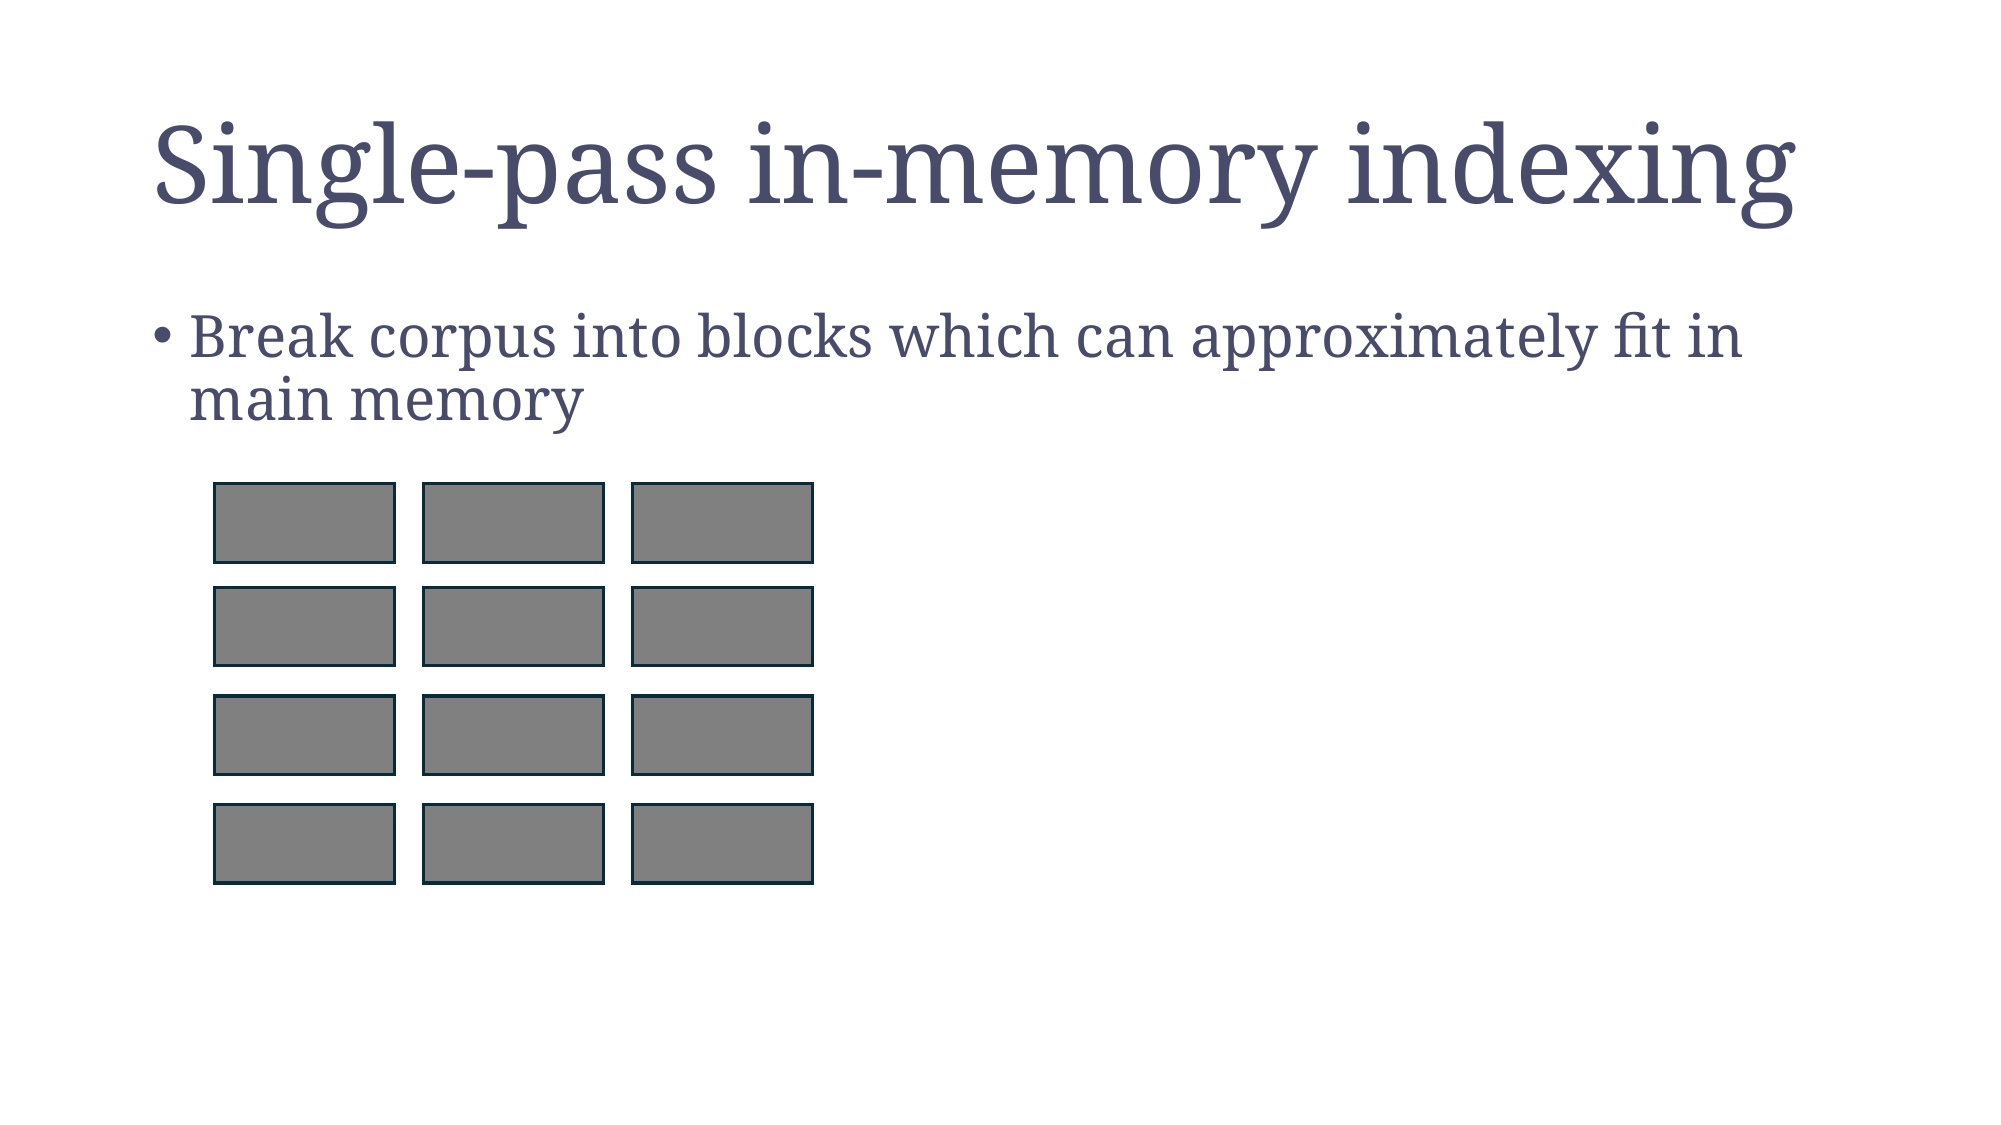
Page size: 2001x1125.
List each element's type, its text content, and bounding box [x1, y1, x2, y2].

text_box [422, 803, 605, 885]
title Single-pass in-memory indexing [137, 59, 1863, 278]
text_box [422, 694, 605, 776]
text_box [213, 586, 396, 667]
text_box [213, 694, 396, 776]
text_box [631, 694, 814, 776]
text_box [631, 803, 814, 885]
text_box [631, 482, 814, 564]
text_box [213, 803, 396, 885]
text_box [213, 482, 396, 564]
text_box [422, 482, 605, 564]
list Break corpus into blocks which can approximately fit in main memory [137, 299, 1863, 1095]
text_box [631, 586, 814, 667]
text_box [422, 586, 605, 667]
